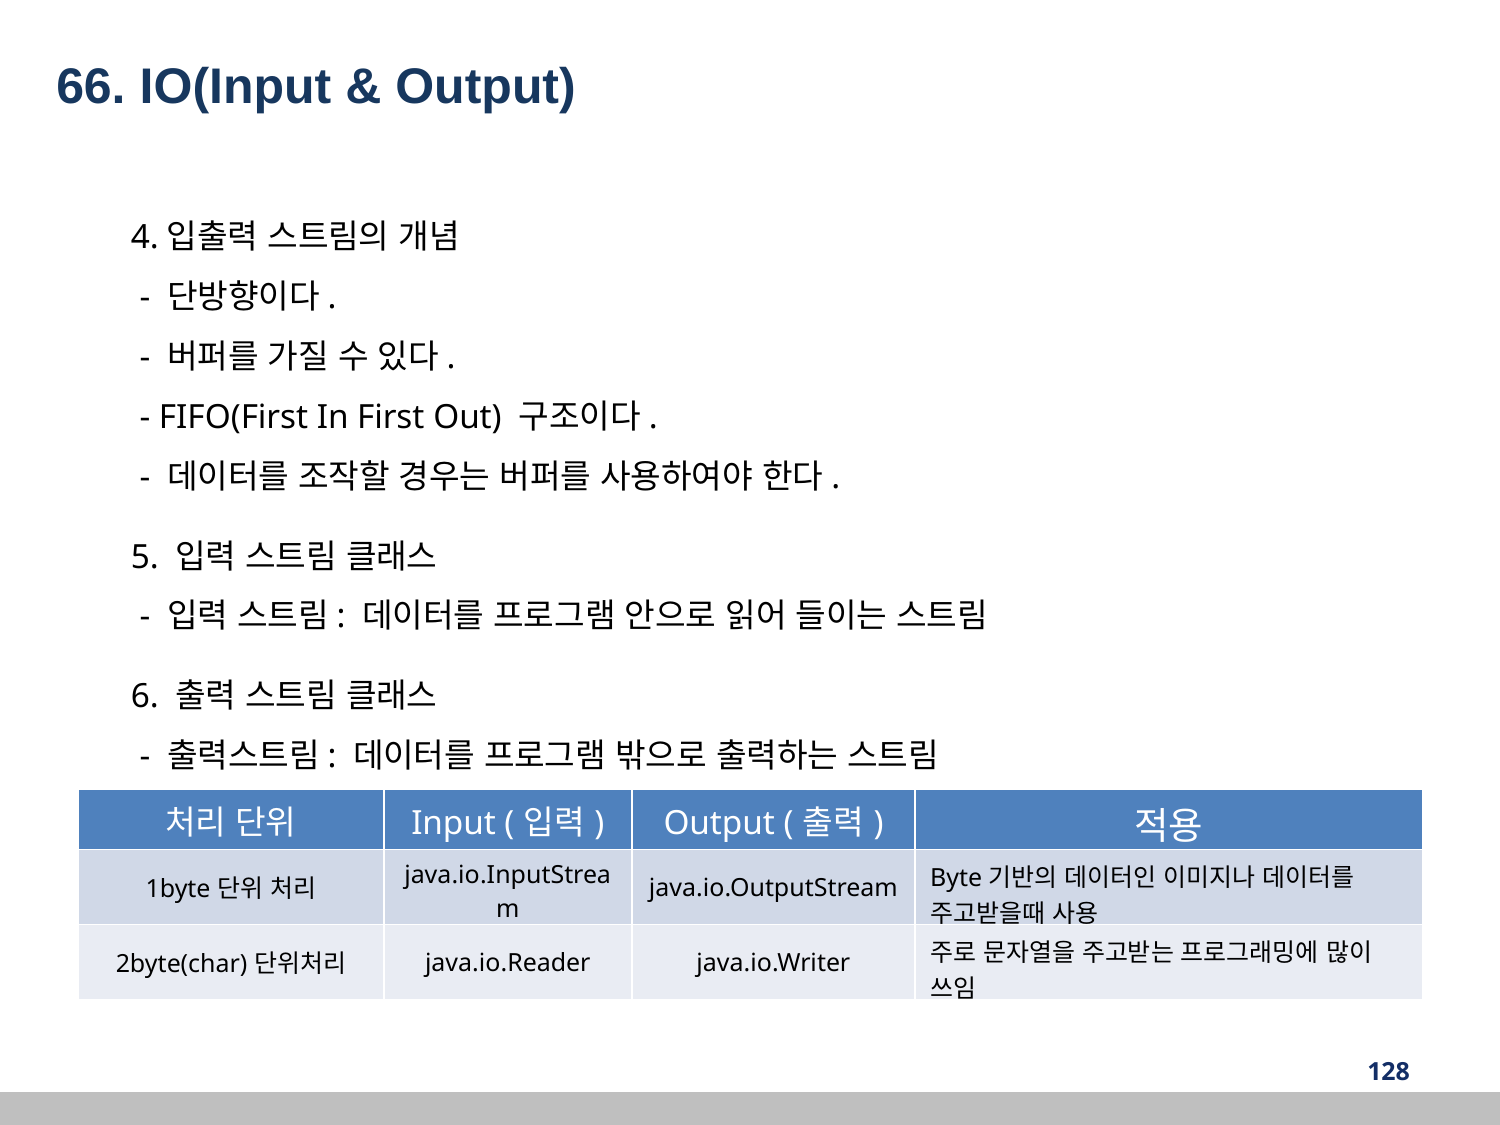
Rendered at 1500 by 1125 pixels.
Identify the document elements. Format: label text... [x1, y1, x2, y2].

table_header Output (출력) [633, 790, 914, 849]
table_cell java.io.Writer [633, 925, 914, 999]
text_box 66. IO(Input & Output) [41, 19, 1205, 149]
text_box [0, 1090, 1500, 1125]
table_header Input (입력) [385, 790, 631, 849]
table_header 처리 단위 [79, 790, 383, 849]
table_cell 주로 문자열을 주고받는 프로그래밍에 많이 쓰임 [916, 925, 1422, 999]
table_cell 1byte단위 처리 [79, 850, 383, 924]
table_cell java.io.Reader [385, 925, 631, 999]
slide_number 128 [1074, 1042, 1425, 1103]
table_cell java.io.InputStream [385, 850, 631, 924]
table_cell Byte기반의 데이터인 이미지나 데이터를 주고받을때 사용 [916, 850, 1422, 924]
table_cell java.io.OutputStream [633, 850, 914, 924]
table_header 적용 [916, 790, 1422, 849]
table_cell 2byte(char)단위처리 [79, 925, 383, 999]
text_box 4.입출력 스트림의 개념 - 단방향이다. - 버퍼를 가질 수 있다. - FIFO(First In First Out) 구조이다. - 데이터를 조작할 경우는 버퍼를 사용하여야 한다. 5. 입력 스트림 클래스 - 입력 스트림: 데이터를 프로그램 안으로 읽어 들이는 스트림 6. 출력 스트림 클래스 - 출력스트림: 데이터를 프로그램 밖으로 출력하는 스트림 [116, 208, 1004, 782]
